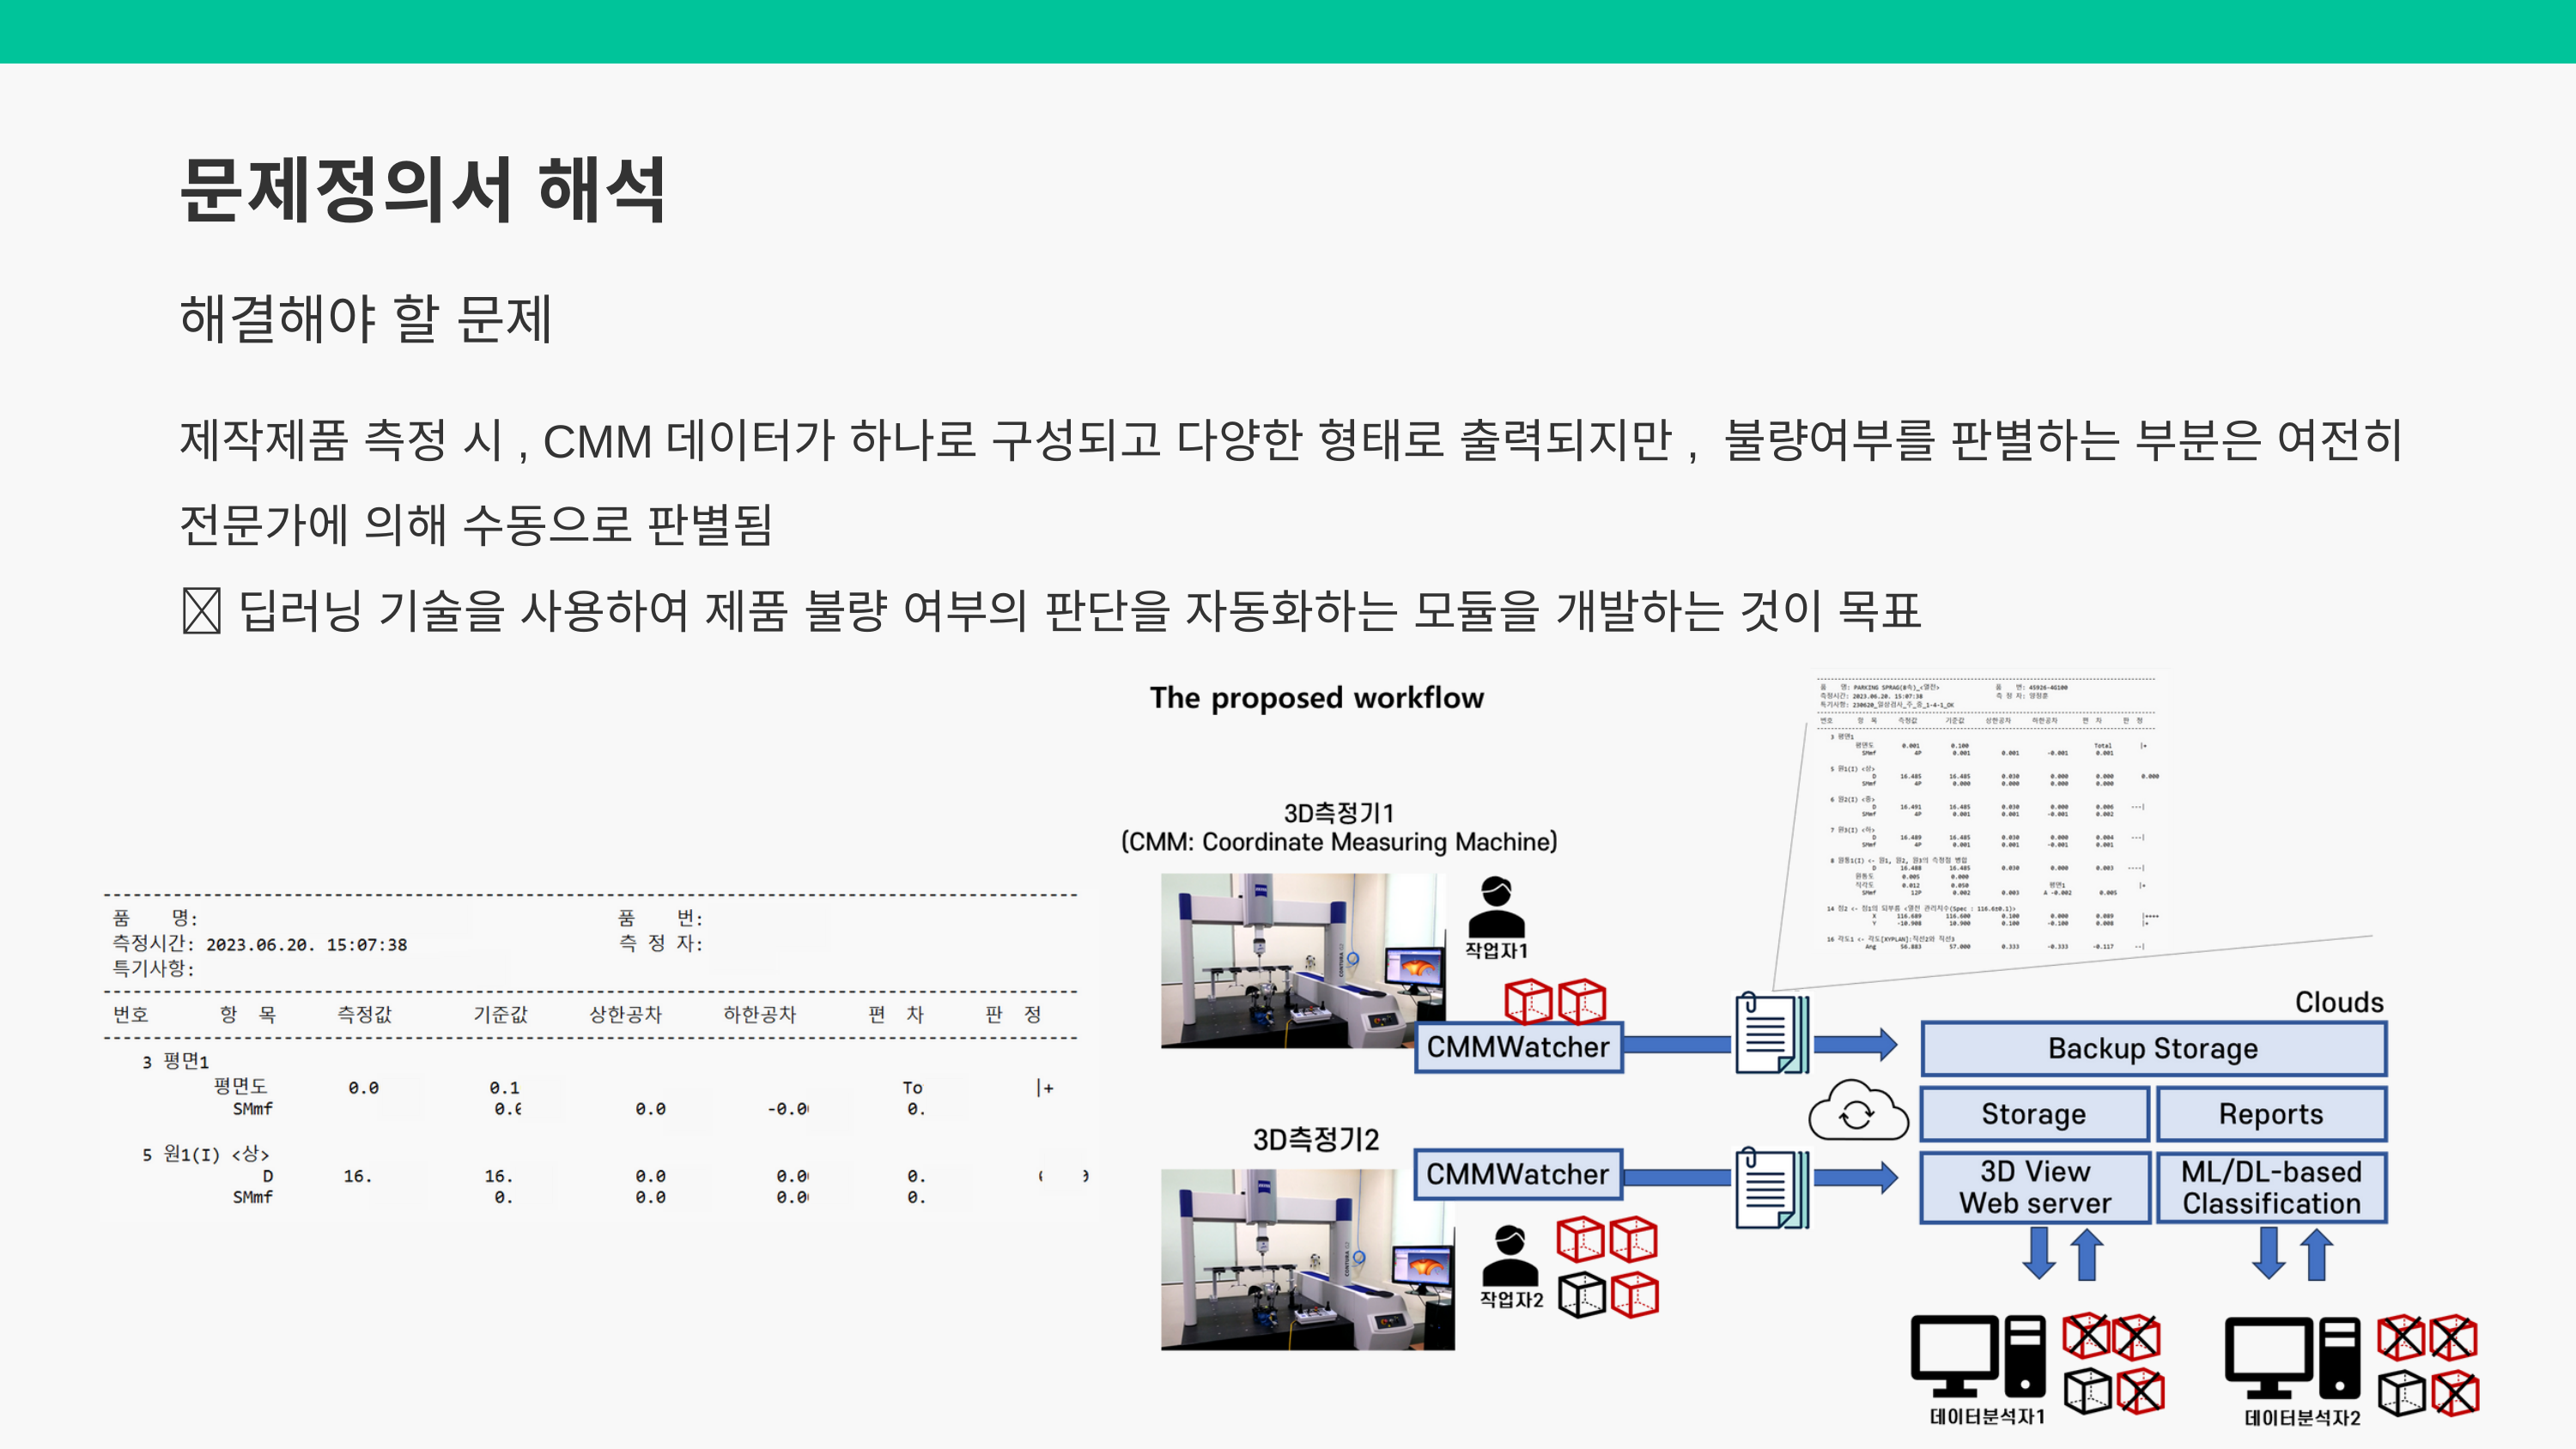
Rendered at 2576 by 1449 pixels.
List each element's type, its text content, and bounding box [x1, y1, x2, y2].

text_box [100, 889, 1099, 1222]
text_box 제작제품 측정 시, CMM데이터가 하나로 구성되고 다양한 형태로 출력되지만, 불량여부를 판별하는 부분은 여전히 전문가에 의해 수동으로 판별됨 딥러닝 기술을 사용하여 제품 불량 여부의 판단을 자동화하는 모듈을 개발하는 것이 목표 [179, 380, 2432, 639]
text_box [0, 0, 2576, 64]
text_box 해결해야 할 문제 [179, 264, 2452, 350]
text_box 문제정의서 해석 [179, 144, 1672, 231]
text_box [1098, 668, 2486, 1440]
